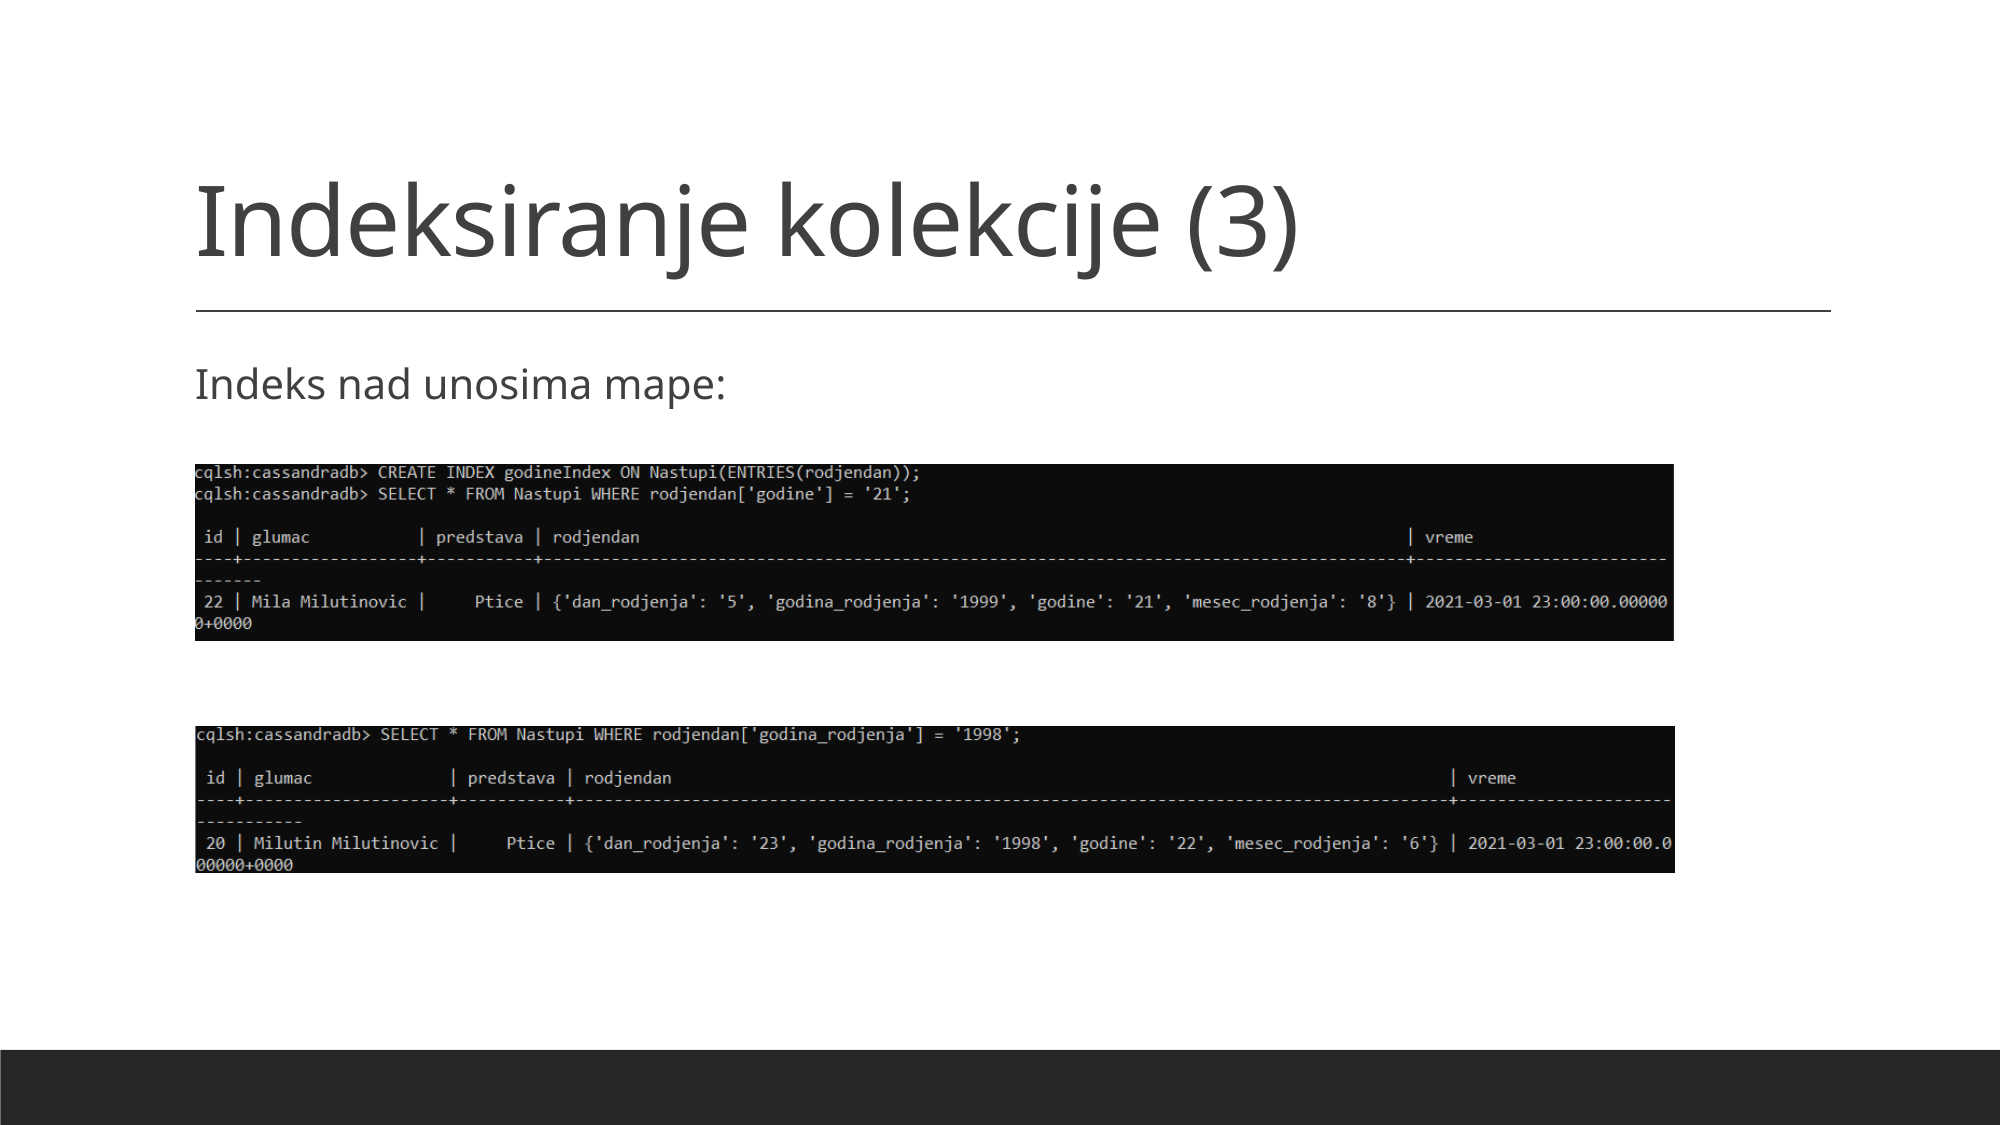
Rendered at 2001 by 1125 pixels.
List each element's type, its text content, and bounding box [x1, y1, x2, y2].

list Indeks nad unosima mape: [180, 345, 1830, 963]
title Indeksiranje kolekcije (3) [180, 47, 1830, 285]
picture [194, 726, 1675, 873]
picture [194, 463, 1675, 642]
